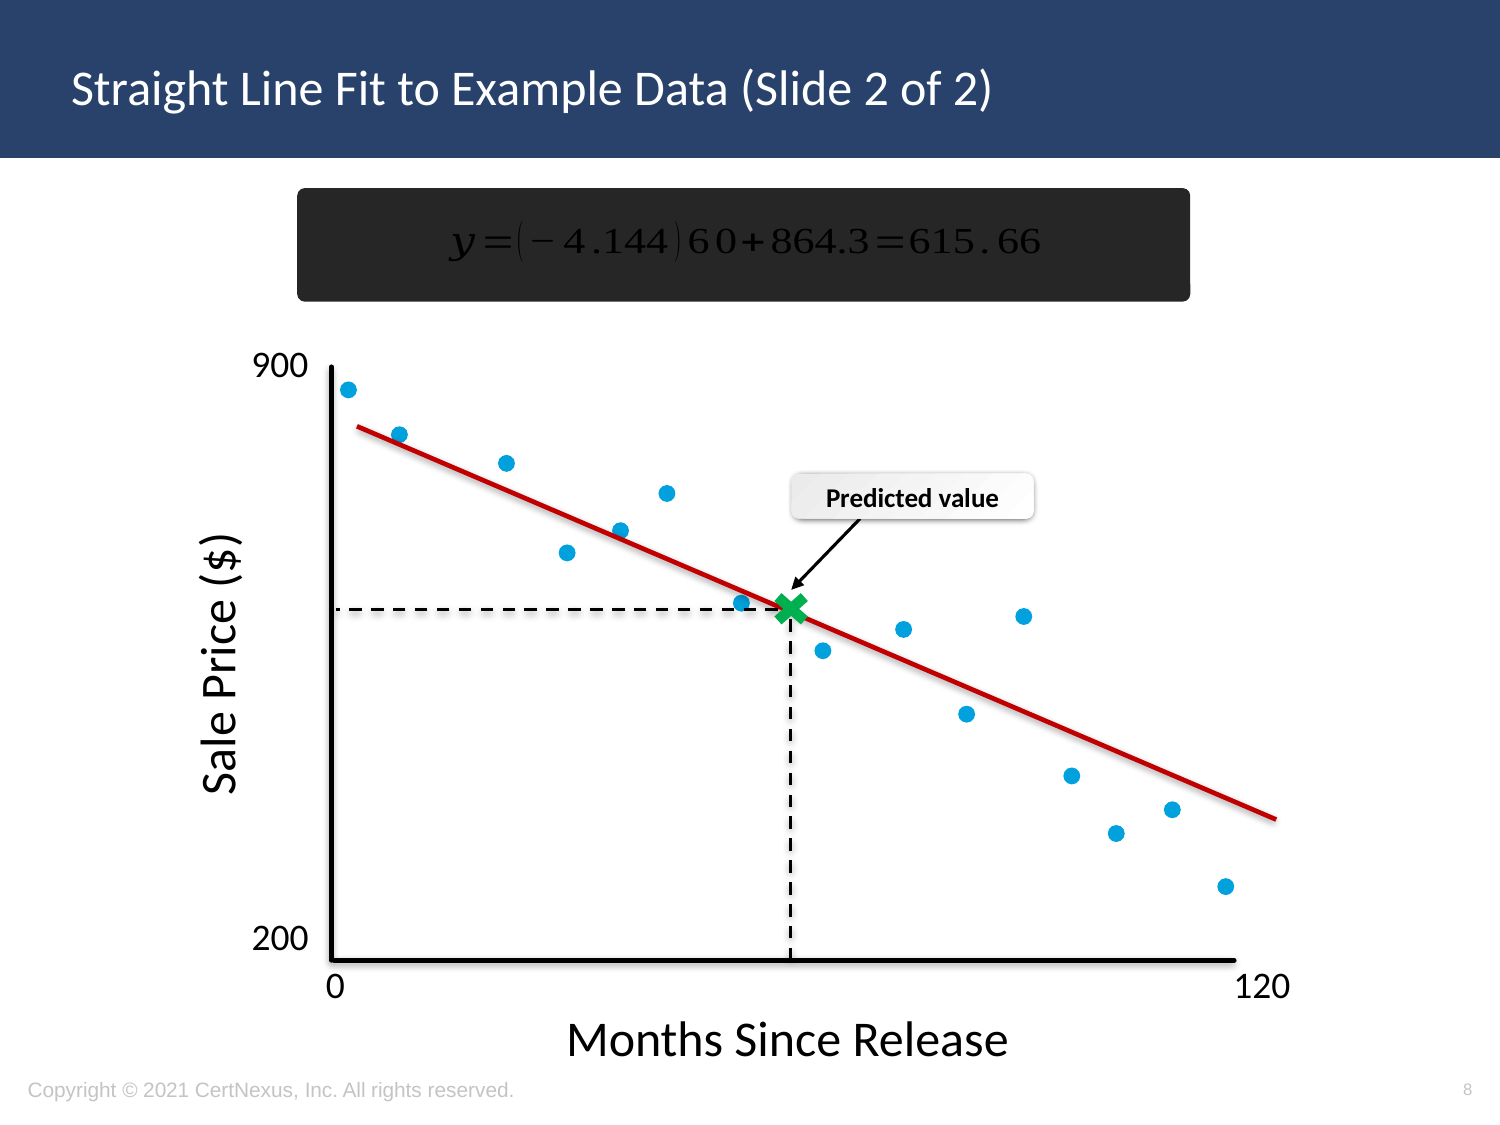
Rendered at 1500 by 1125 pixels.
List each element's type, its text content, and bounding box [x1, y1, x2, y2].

title Straight Line Fit to Example Data (Slide 2 of 2) [56, 16, 1350, 155]
slide_number 8 [1137, 1058, 1488, 1119]
text_box [297, 188, 1191, 302]
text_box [177, 332, 1327, 1075]
